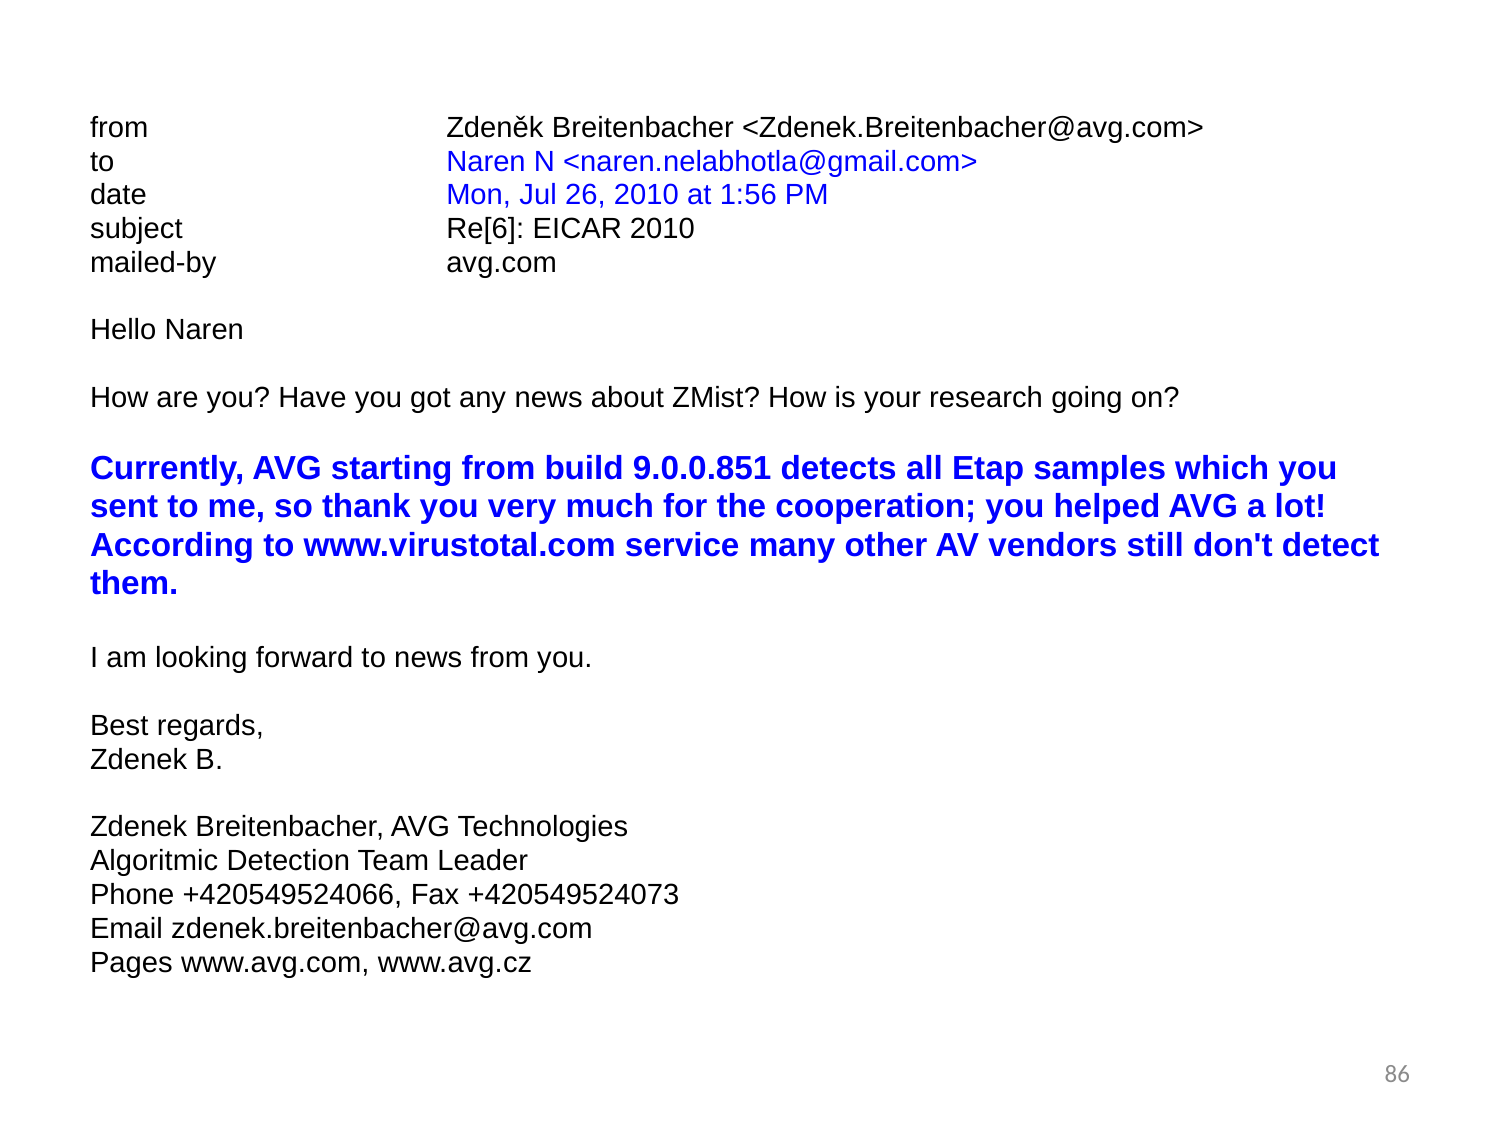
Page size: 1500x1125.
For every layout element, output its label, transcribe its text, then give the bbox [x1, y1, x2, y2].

list from Zdeněk Breitenbacher <Zdenek.Breitenbacher@avg.com> to Naren N <naren.nelabhotla@gmail.com> date Mon, Jul 26, 2010 at 1:56 PM subject Re[6]: EICAR 2010 mailed-by avg.com Hello Naren How are you? Have you got any news about ZMist? How is your research going on? Currently, AVG starting from build 9.0.0.851 detects all Etap samples which you sent to me, so thank you very much for the cooperation; you helped AVG a lot! According to www.virustotal.com service many other AV vendors still don't detect them. I am looking forward to news from you. Best regards, Zdenek B. Zdenek Breitenbacher, AVG Technologies Algoritmic Detection Team Leader Phone +420549524066, Fax +420549524073 Email zdenek.breitenbacher@avg.com Pages www.avg.com, www.avg.cz [75, 107, 1438, 1050]
slide_number 86 [1074, 1042, 1425, 1103]
